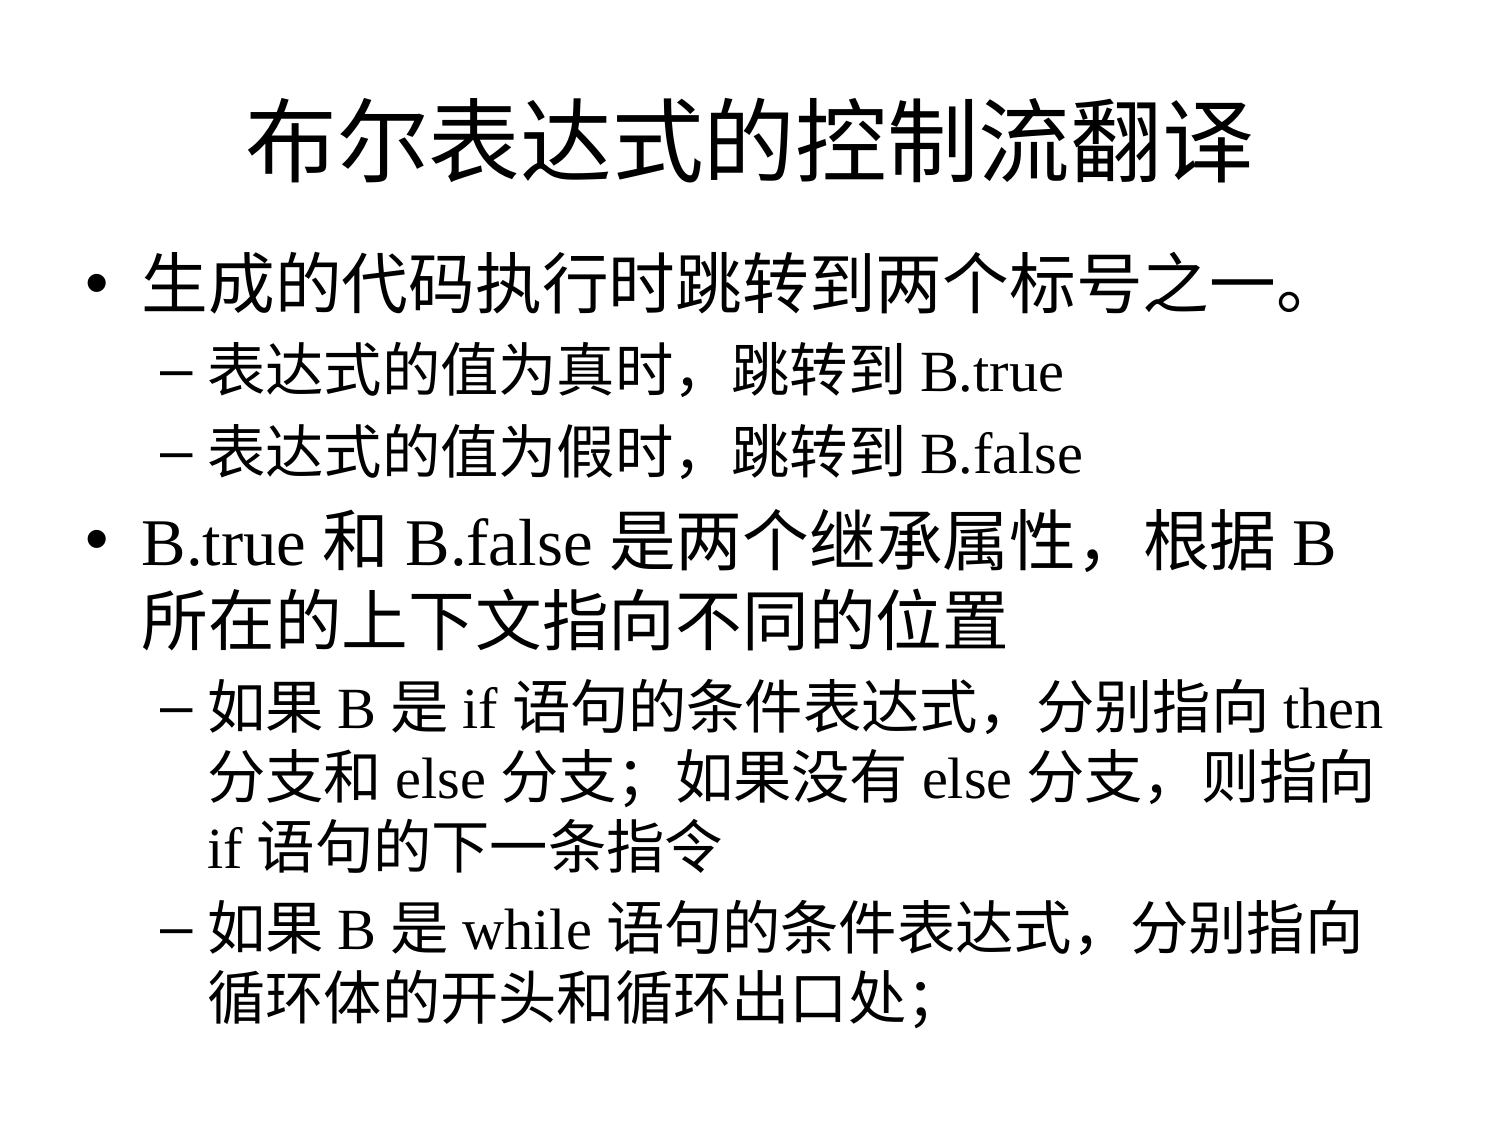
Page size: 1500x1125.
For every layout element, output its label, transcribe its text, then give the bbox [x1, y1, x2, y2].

list 生成的代码执行时跳转到两个标号之一。 表达式的值为真时，跳转到B.true 表达式的值为假时，跳转到B.false B.true和B.false是两个继承属性，根据B所在的上下文指向不同的位置 如果B是if语句的条件表达式，分别指向then分支和else分支；如果没有else分支，则指向if语句的下一条指令 如果B是while语句的条件表达式，分别指向循环体的开头和循环出口处； [70, 234, 1421, 1097]
title 布尔表达式的控制流翻译 [75, 45, 1425, 233]
